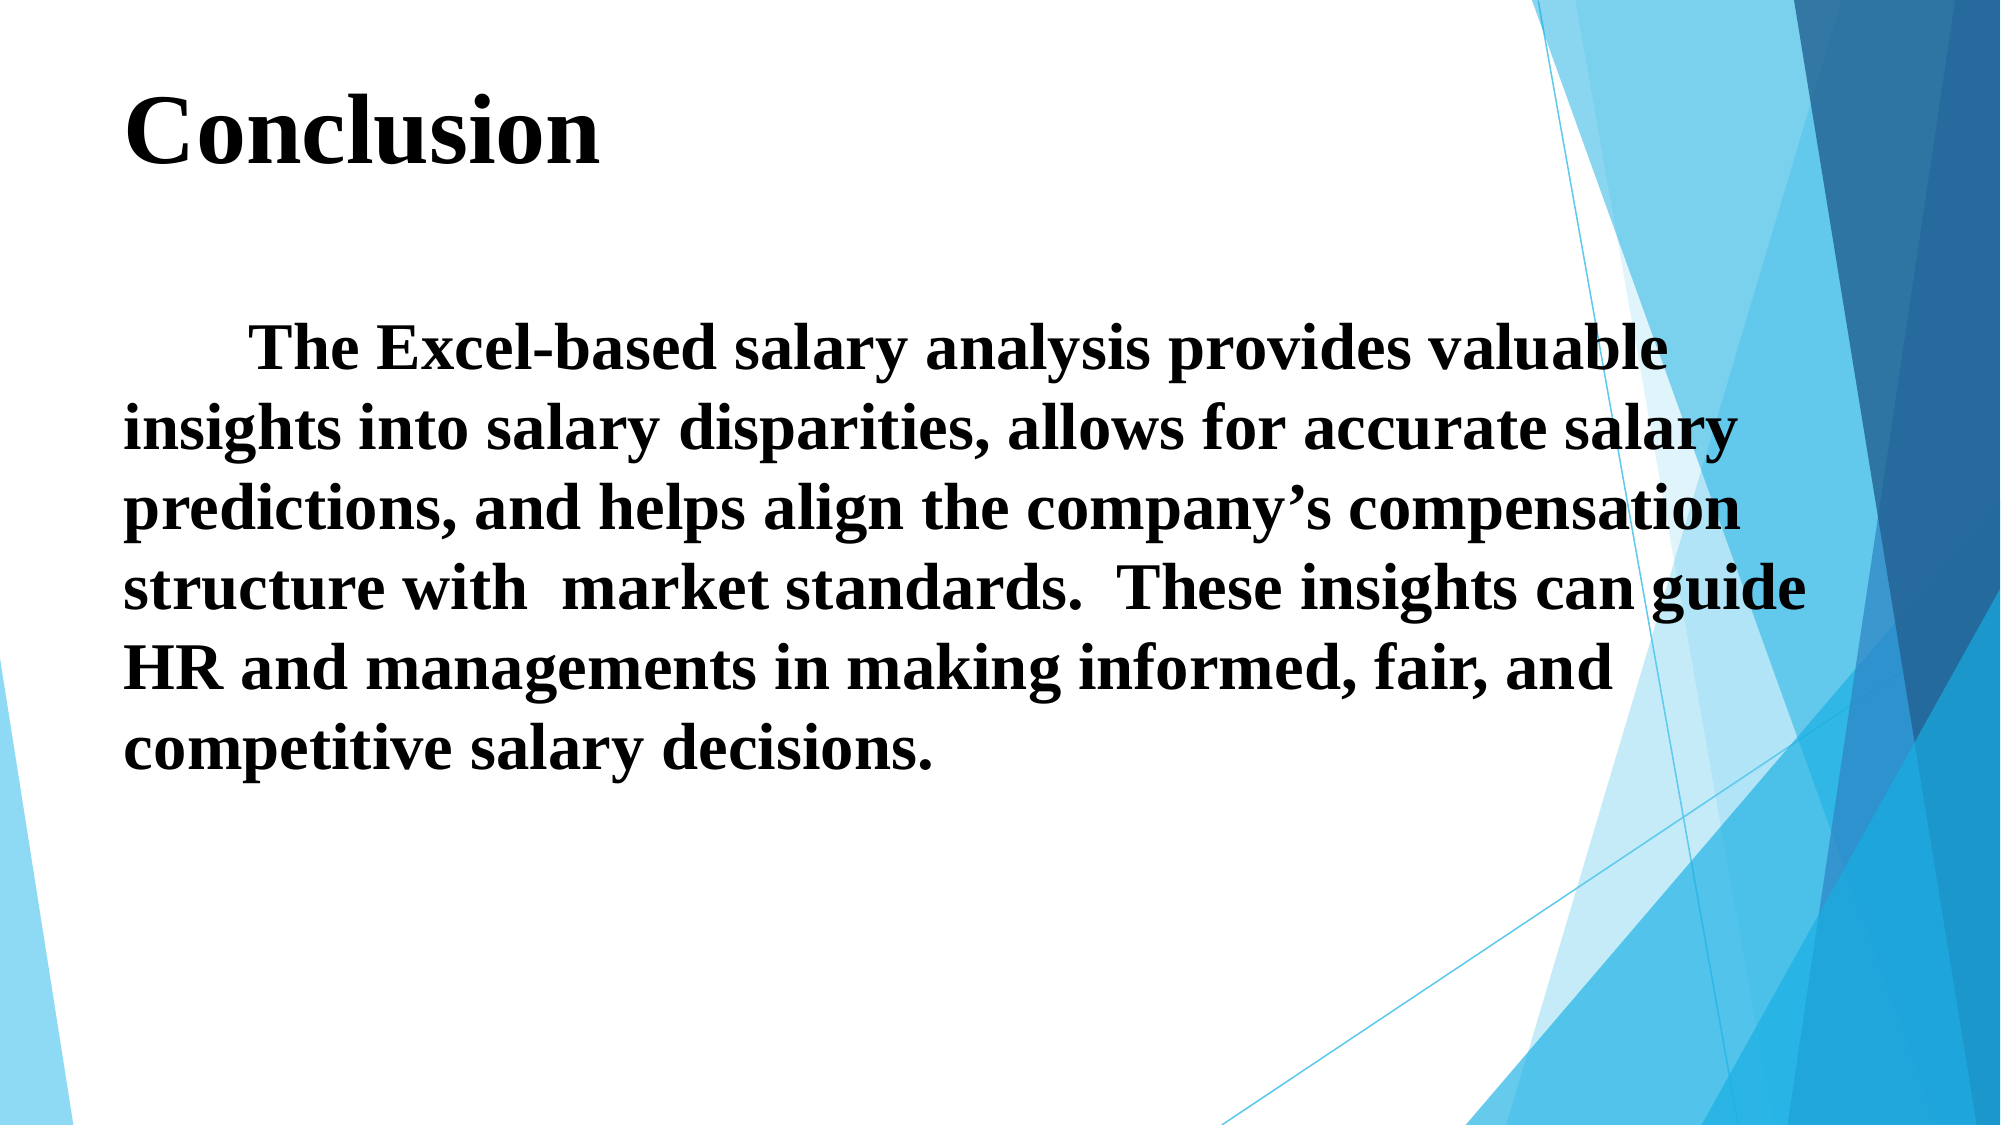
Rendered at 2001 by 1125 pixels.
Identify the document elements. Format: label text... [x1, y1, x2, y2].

title Conclusion The Excel-based salary analysis provides valuable insights into salary disparities, allows for accurate salary predictions, and helps align the company’s compensation structure with market standards. These insights can guide HR and managements in making informed, fair, and competitive salary decisions. [123, 63, 1877, 791]
